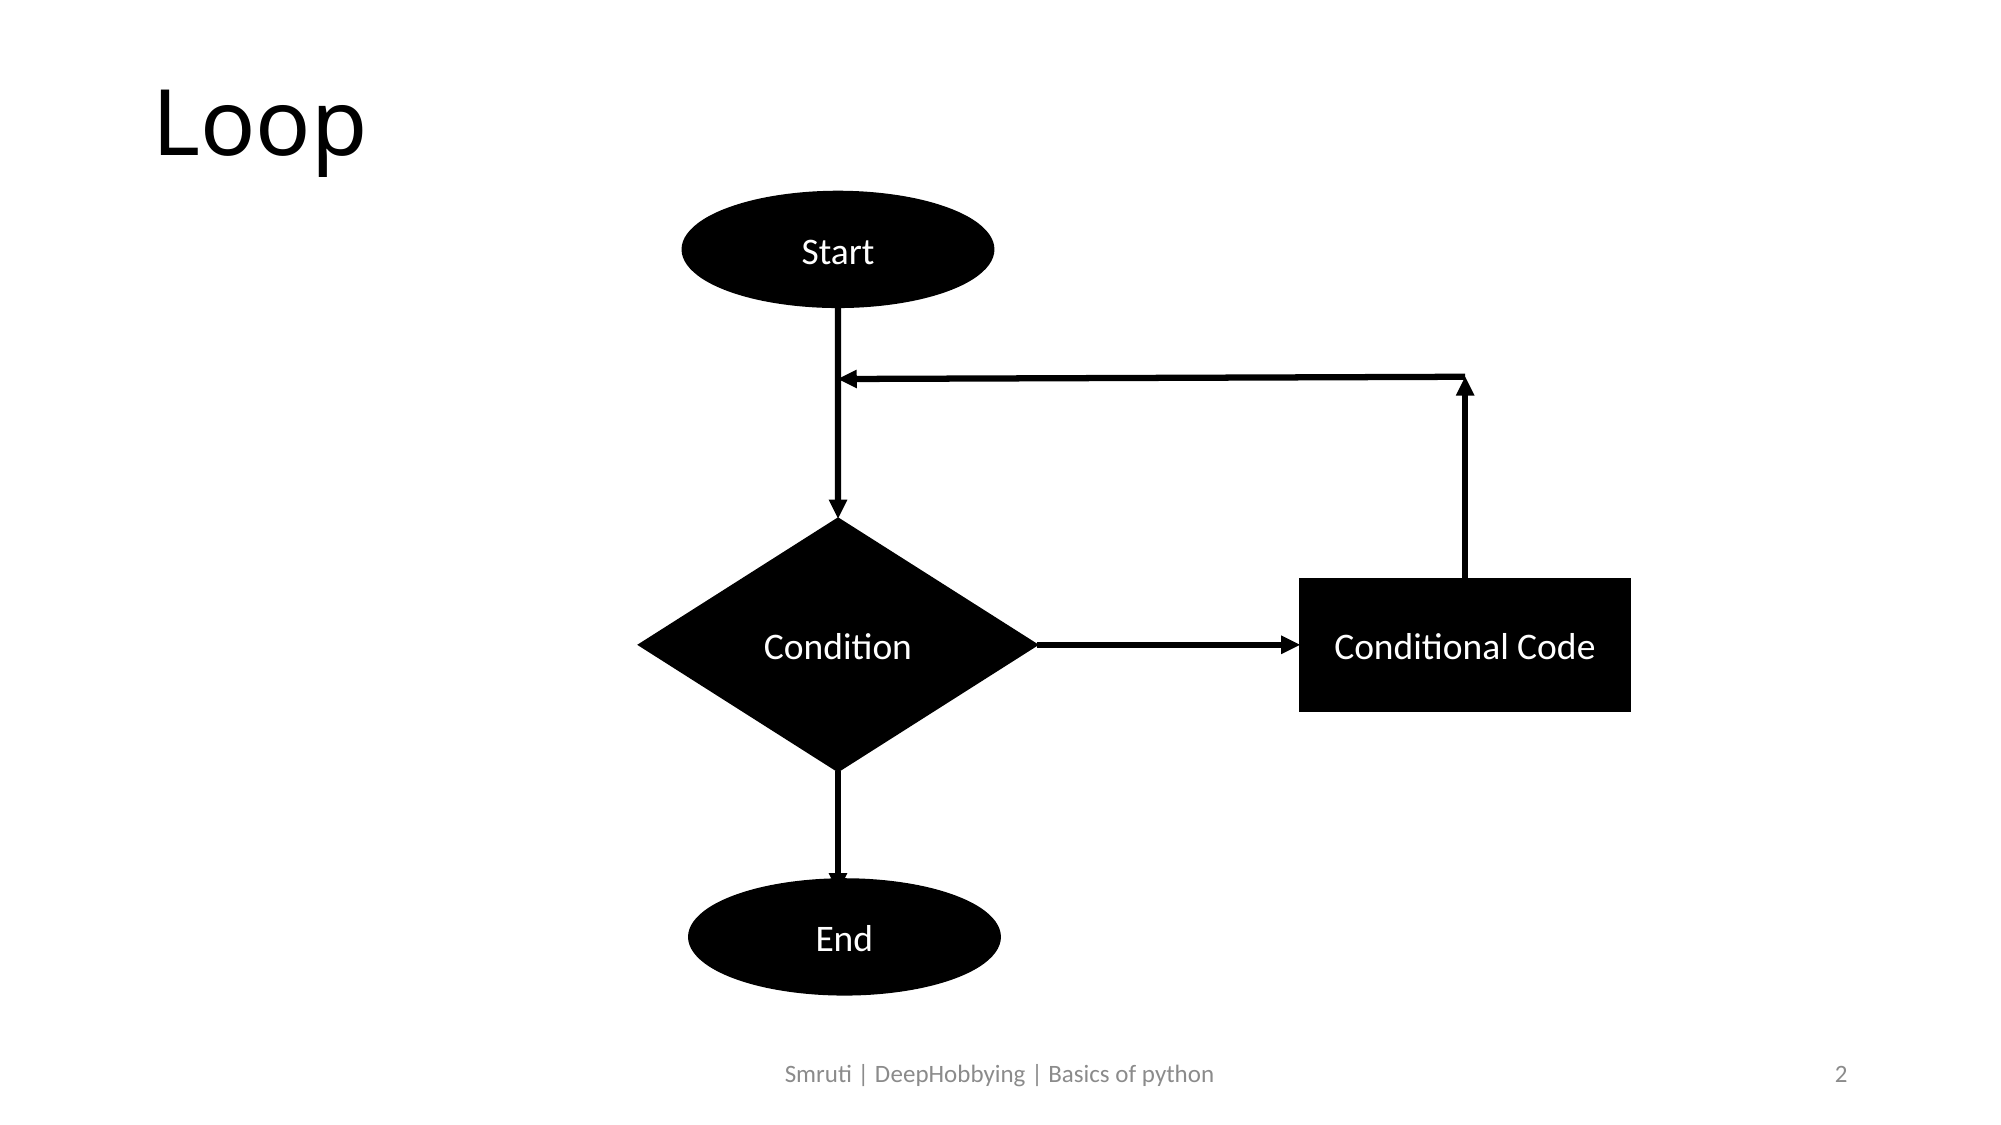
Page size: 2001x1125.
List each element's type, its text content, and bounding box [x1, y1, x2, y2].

slide_number 2 [1412, 1042, 1863, 1103]
text_box Conditional Code [1299, 578, 1631, 712]
title Loop [137, 59, 1863, 192]
footer Smruti | DeepHobbying | Basics of python [662, 1042, 1338, 1103]
text_box End [688, 878, 1001, 996]
text_box Condition [637, 517, 1037, 771]
text_box Start [681, 190, 995, 309]
